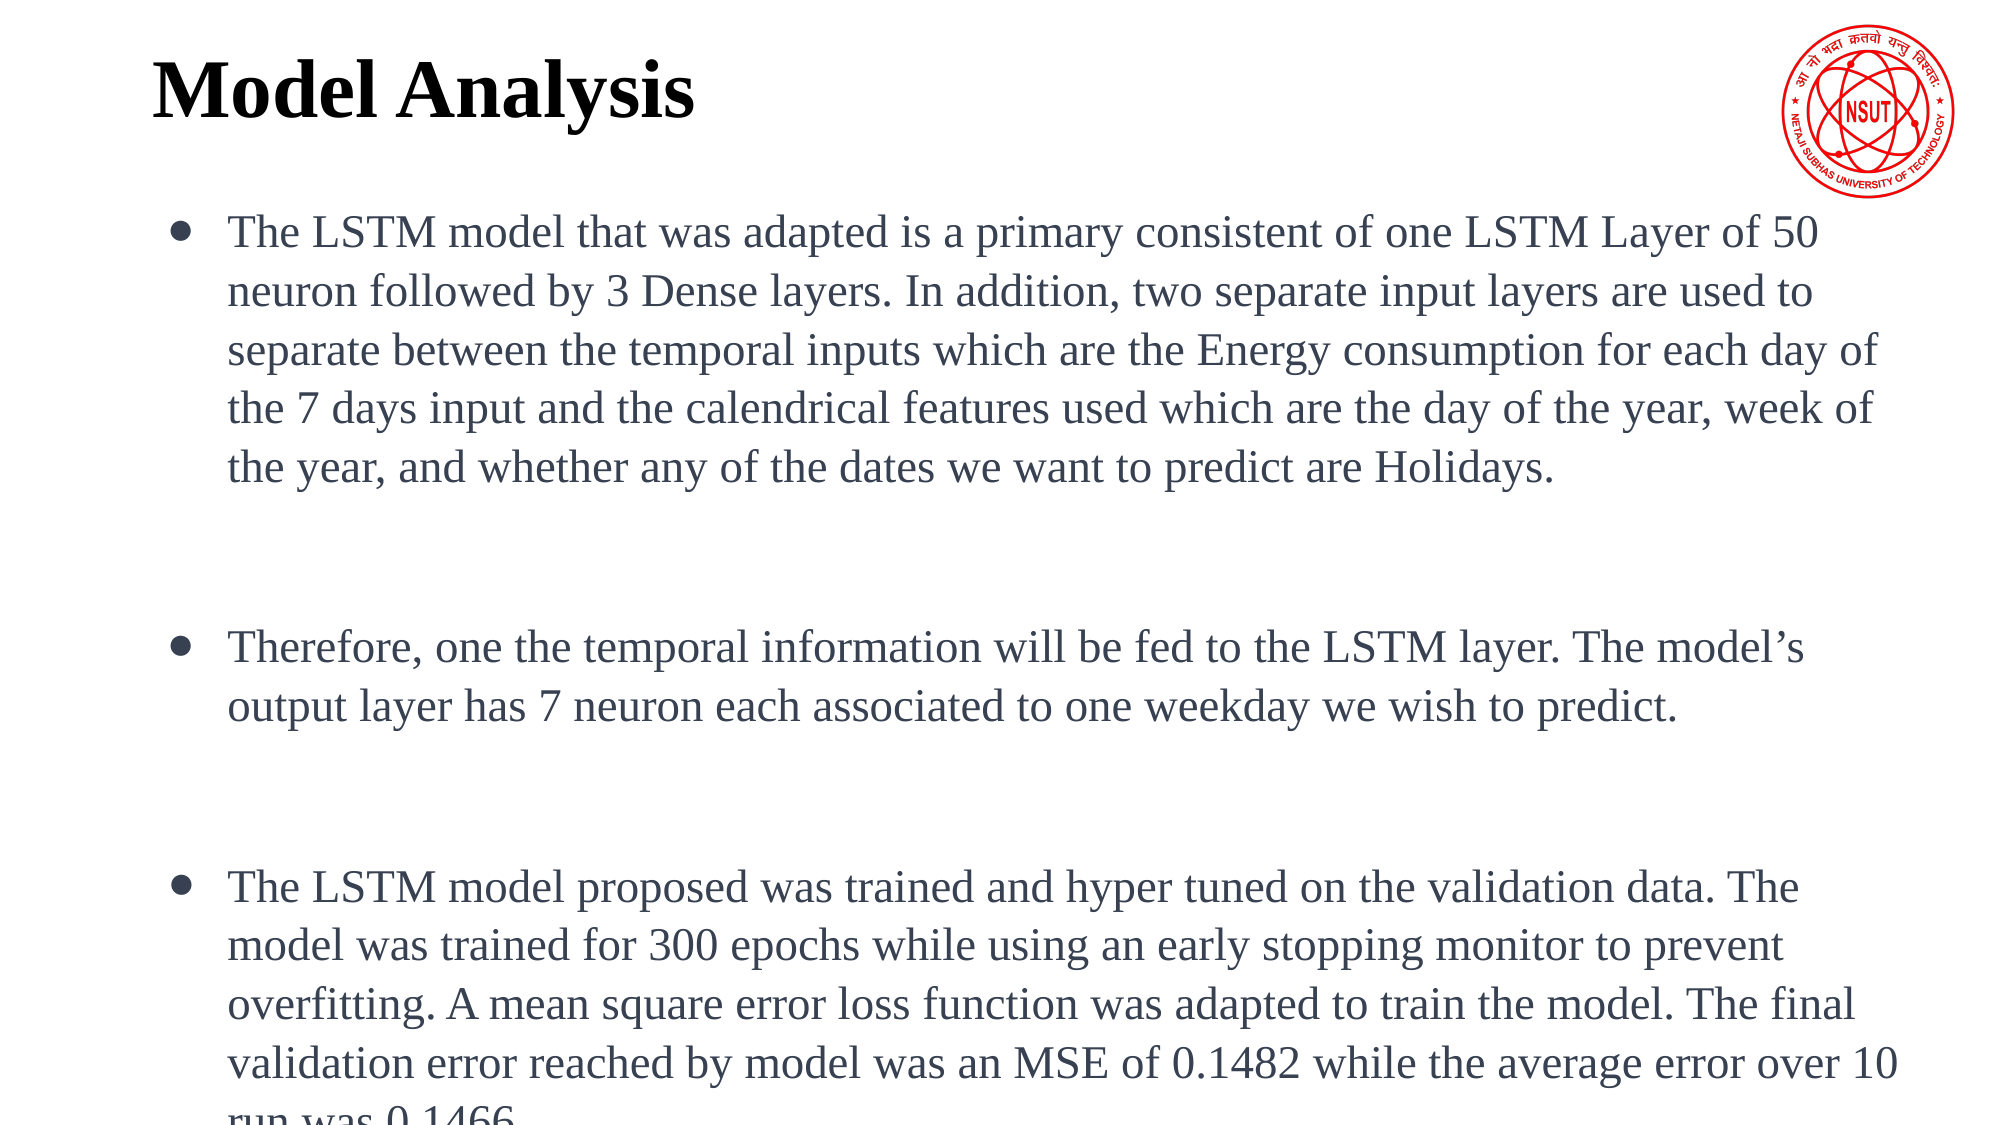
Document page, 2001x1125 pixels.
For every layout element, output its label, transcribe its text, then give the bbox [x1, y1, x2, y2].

list The LSTM model that was adapted is a primary consistent of one LSTM Layer of 50 neuron followed by 3 Dense layers. In addition, two separate input layers are used to separate between the temporal inputs which are the Energy consumption for each day of the 7 days input and the calendrical features used which are the day of the year, week of the year, and whether any of the dates we want to predict are Holidays. Therefore, one the temporal information will be fed to the LSTM layer. The model’s output layer has 7 neuron each associated to one weekday we wish to predict. The LSTM model proposed was trained and hyper tuned on the validation data. The model was trained for 300 epochs while using an early stopping monitor to prevent overfitting. A mean square error loss function was adapted to train the model. The final validation error reached by model was an MSE of 0.1482 while the average error over 10 run was 0.1466. [137, 190, 1945, 1125]
picture [1780, 23, 1957, 200]
title Model Analysis [137, 3, 1863, 179]
